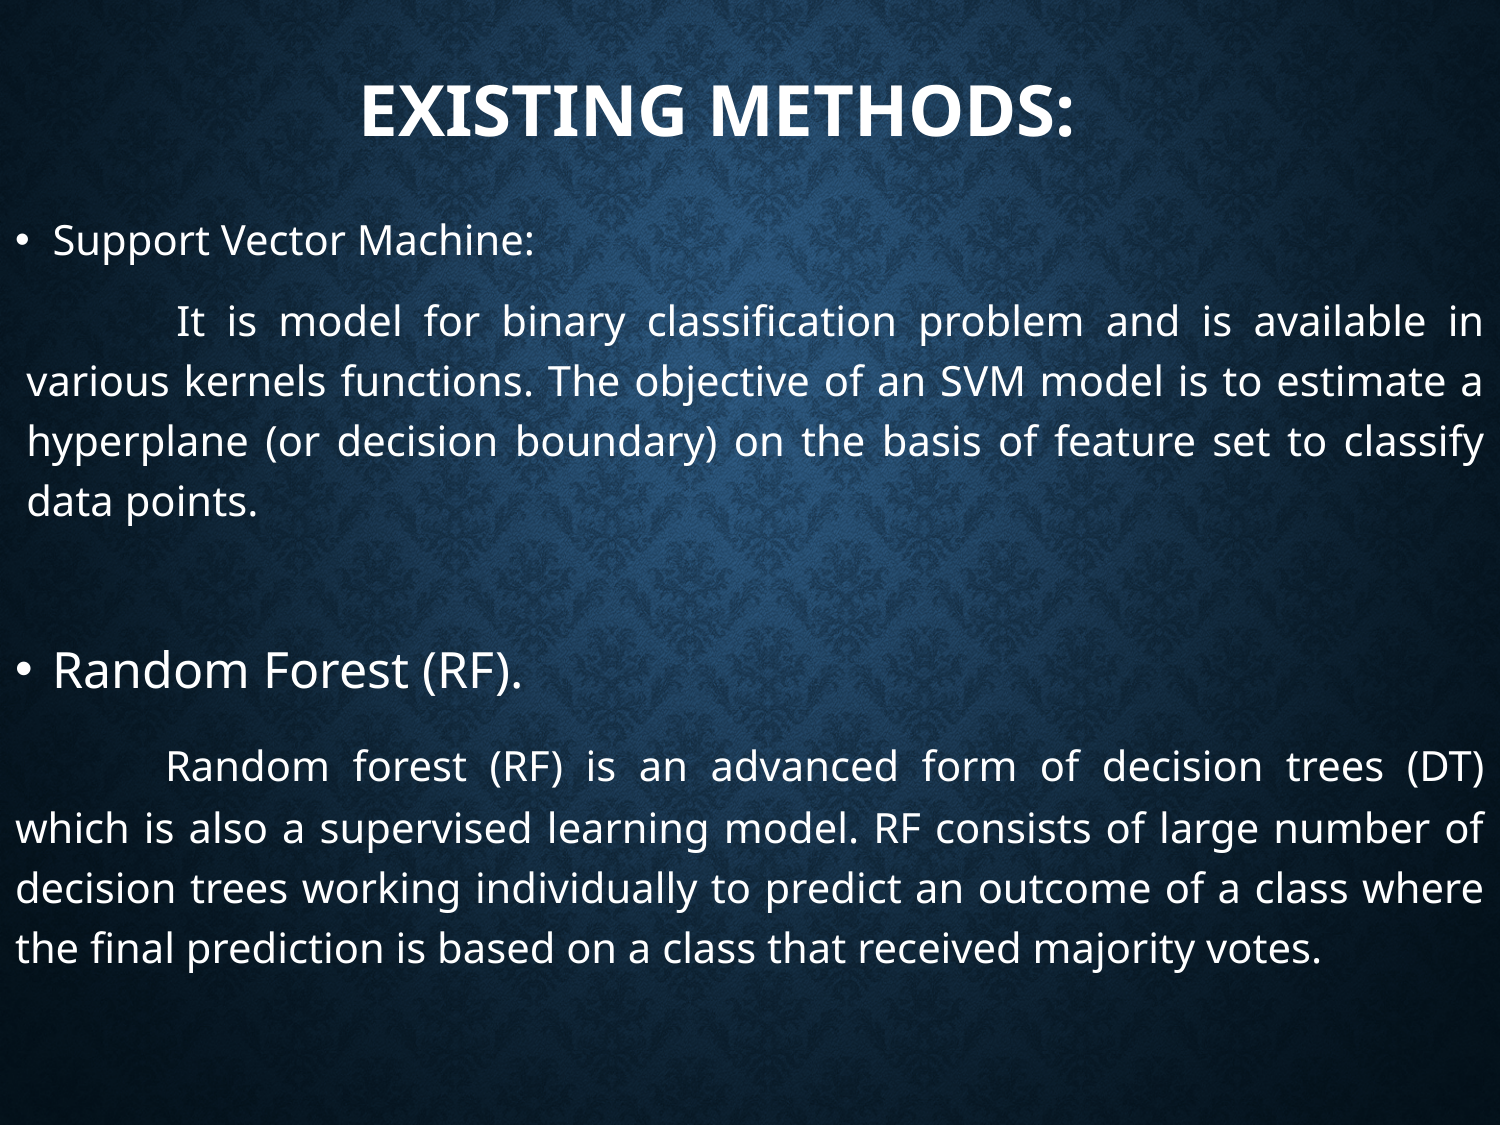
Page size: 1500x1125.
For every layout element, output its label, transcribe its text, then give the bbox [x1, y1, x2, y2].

title Existing methods: [53, 42, 1382, 184]
list Support Vector Machine: It is model for binary classification problem and is available in various kernels functions. The objective of an SVM model is to estimate a hyperplane (or decision boundary) on the basis of feature set to classify data points. Random Forest (RF). Random forest (RF) is an advanced form of decision trees (DT) which is also a supervised learning model. RF consists of large number of decision trees working individually to predict an outcome of a class where the final prediction is based on a class that received majority votes. [0, 196, 1500, 1125]
